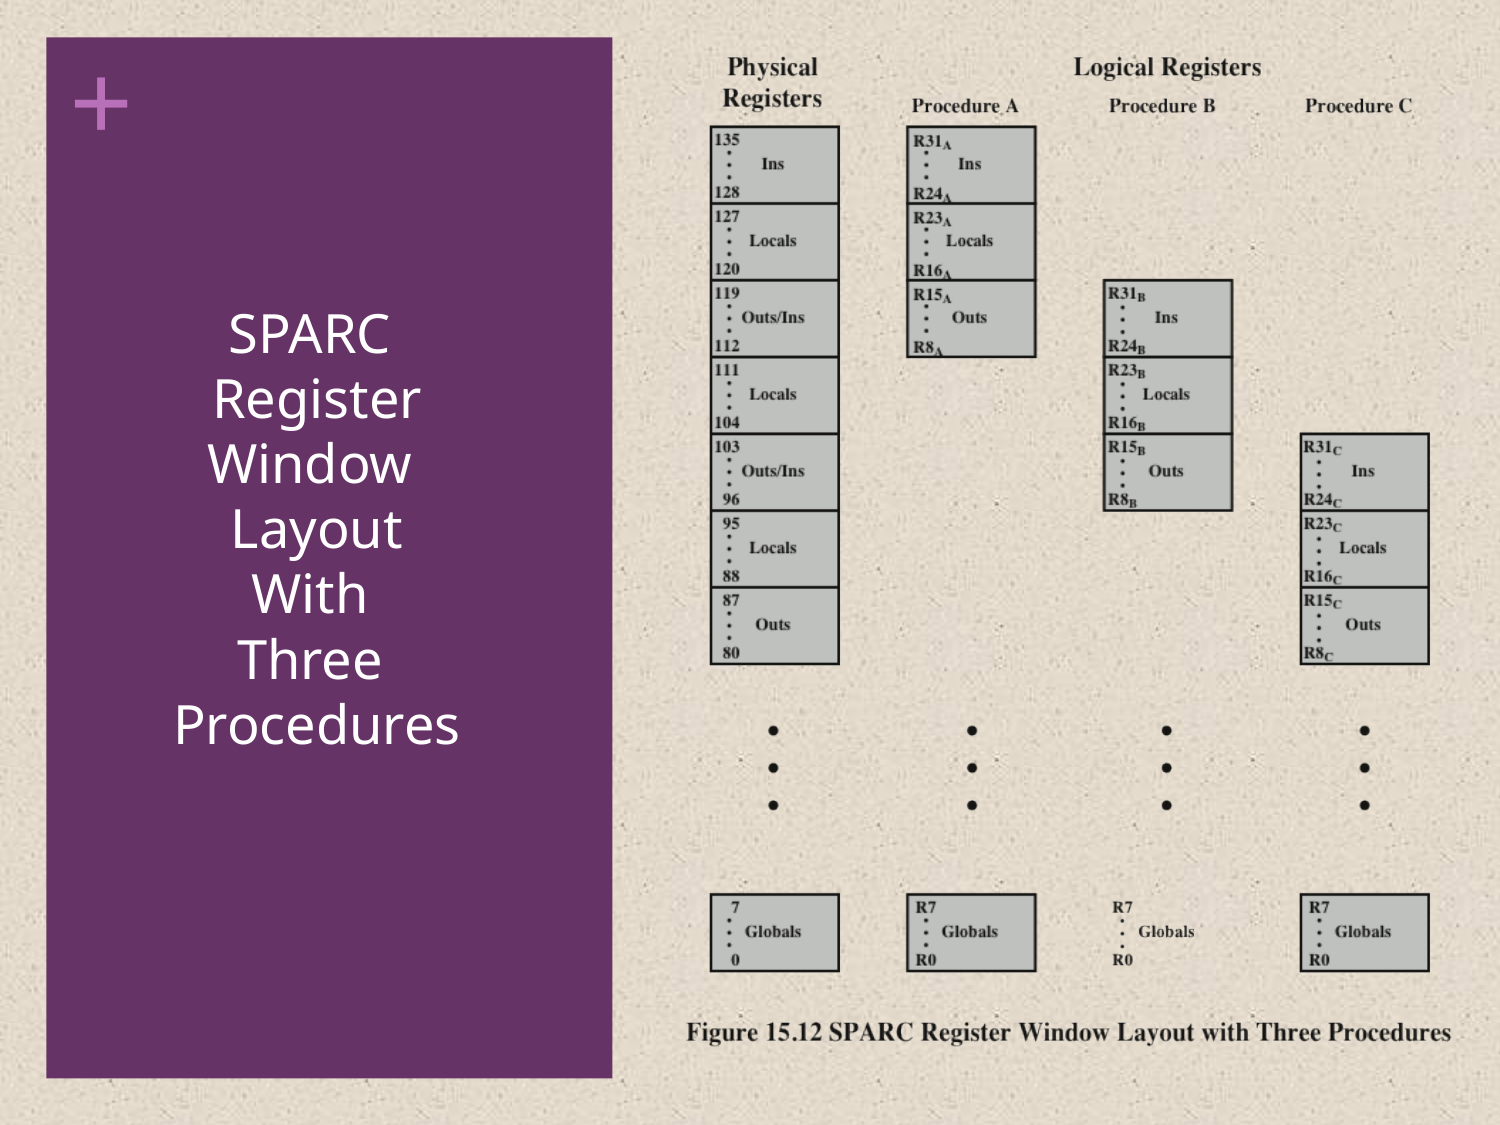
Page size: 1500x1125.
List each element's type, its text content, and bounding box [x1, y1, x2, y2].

picture [0, 0, 1500, 1125]
title SPARC Register Window Layout With Three Procedures [50, 162, 584, 763]
